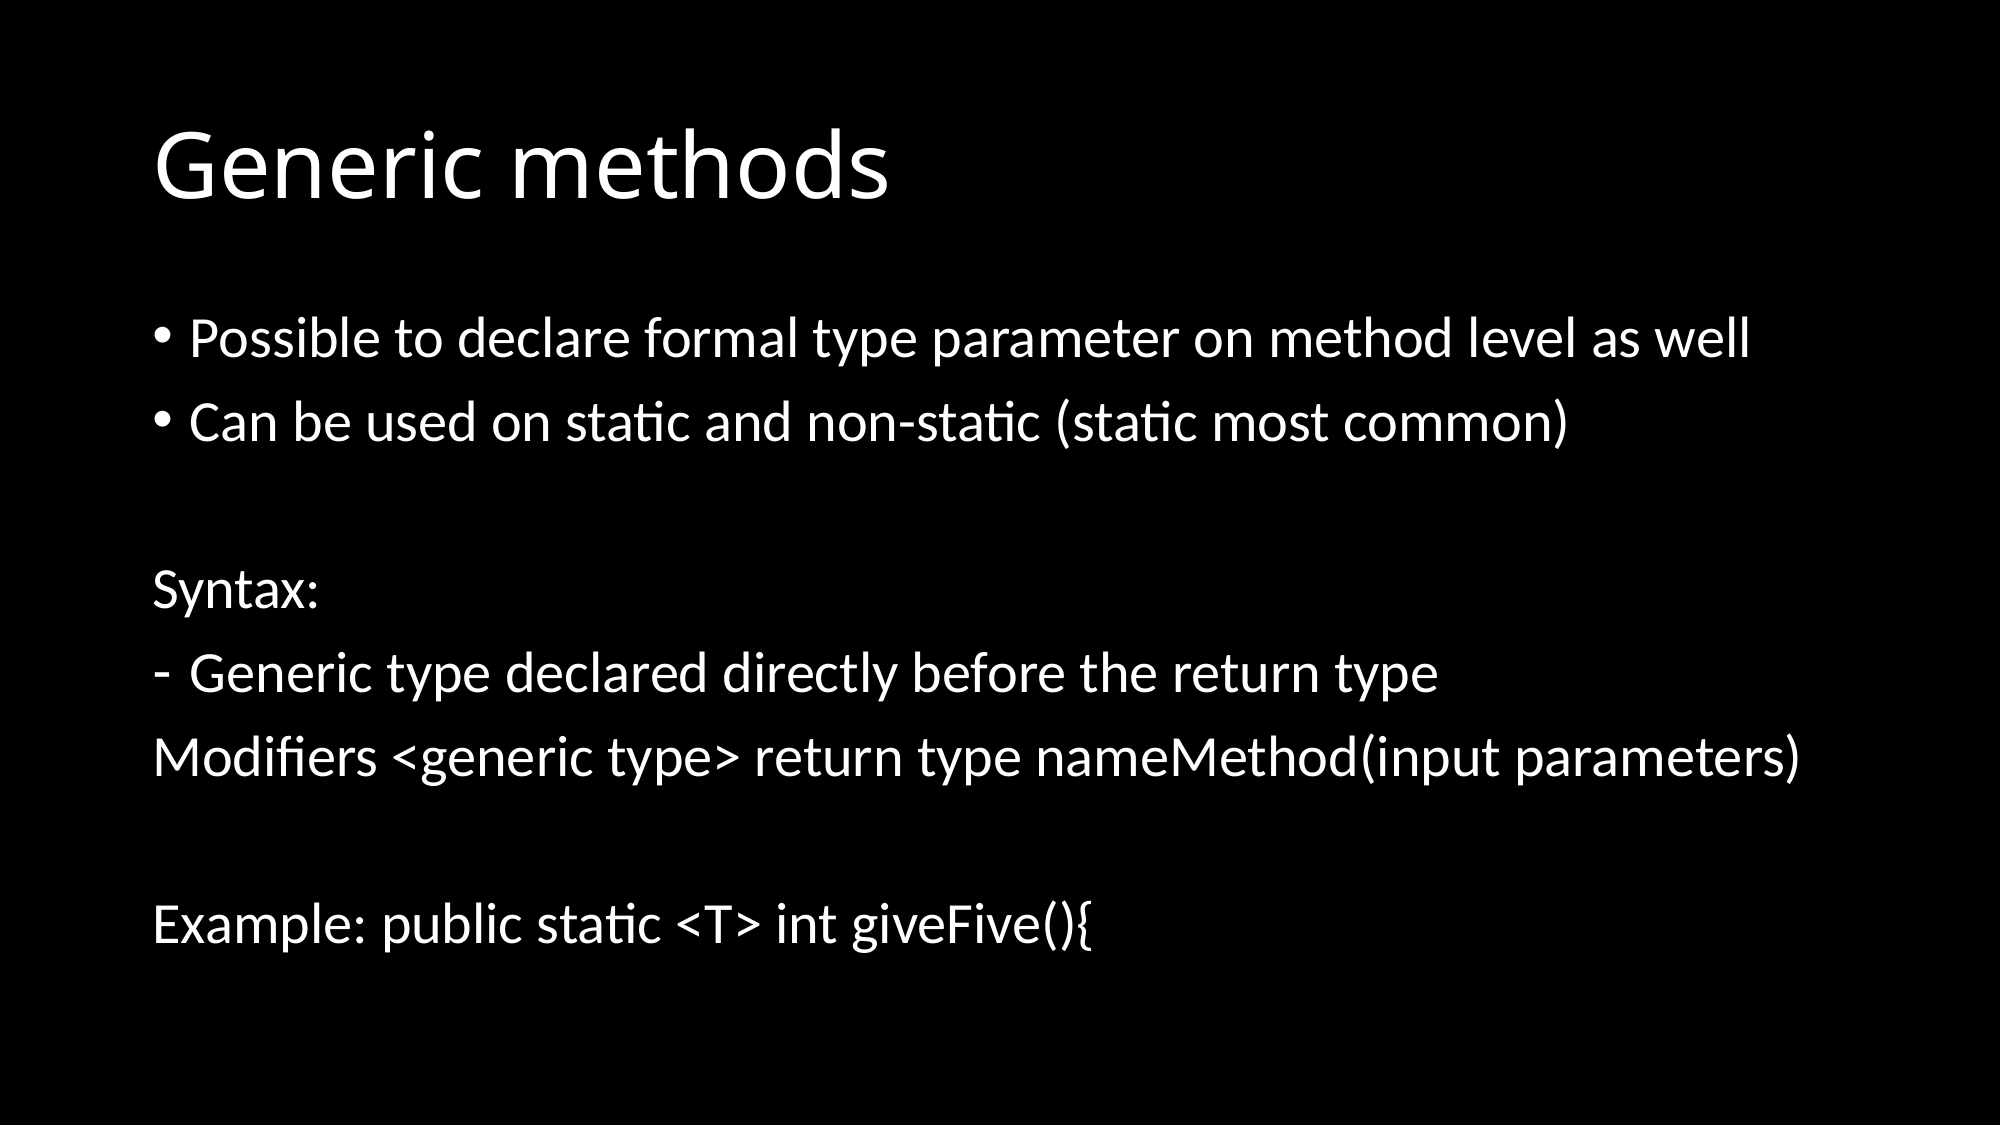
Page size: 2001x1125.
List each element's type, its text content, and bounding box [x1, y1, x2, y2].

list Possible to declare formal type parameter on method level as well Can be used on static and non-static (static most common) Syntax: Generic type declared directly before the return type Modifiers <generic type> return type nameMethod(input parameters) Example: public static <T> int giveFive(){ [137, 299, 1863, 1014]
title Generic methods [137, 59, 1863, 278]
